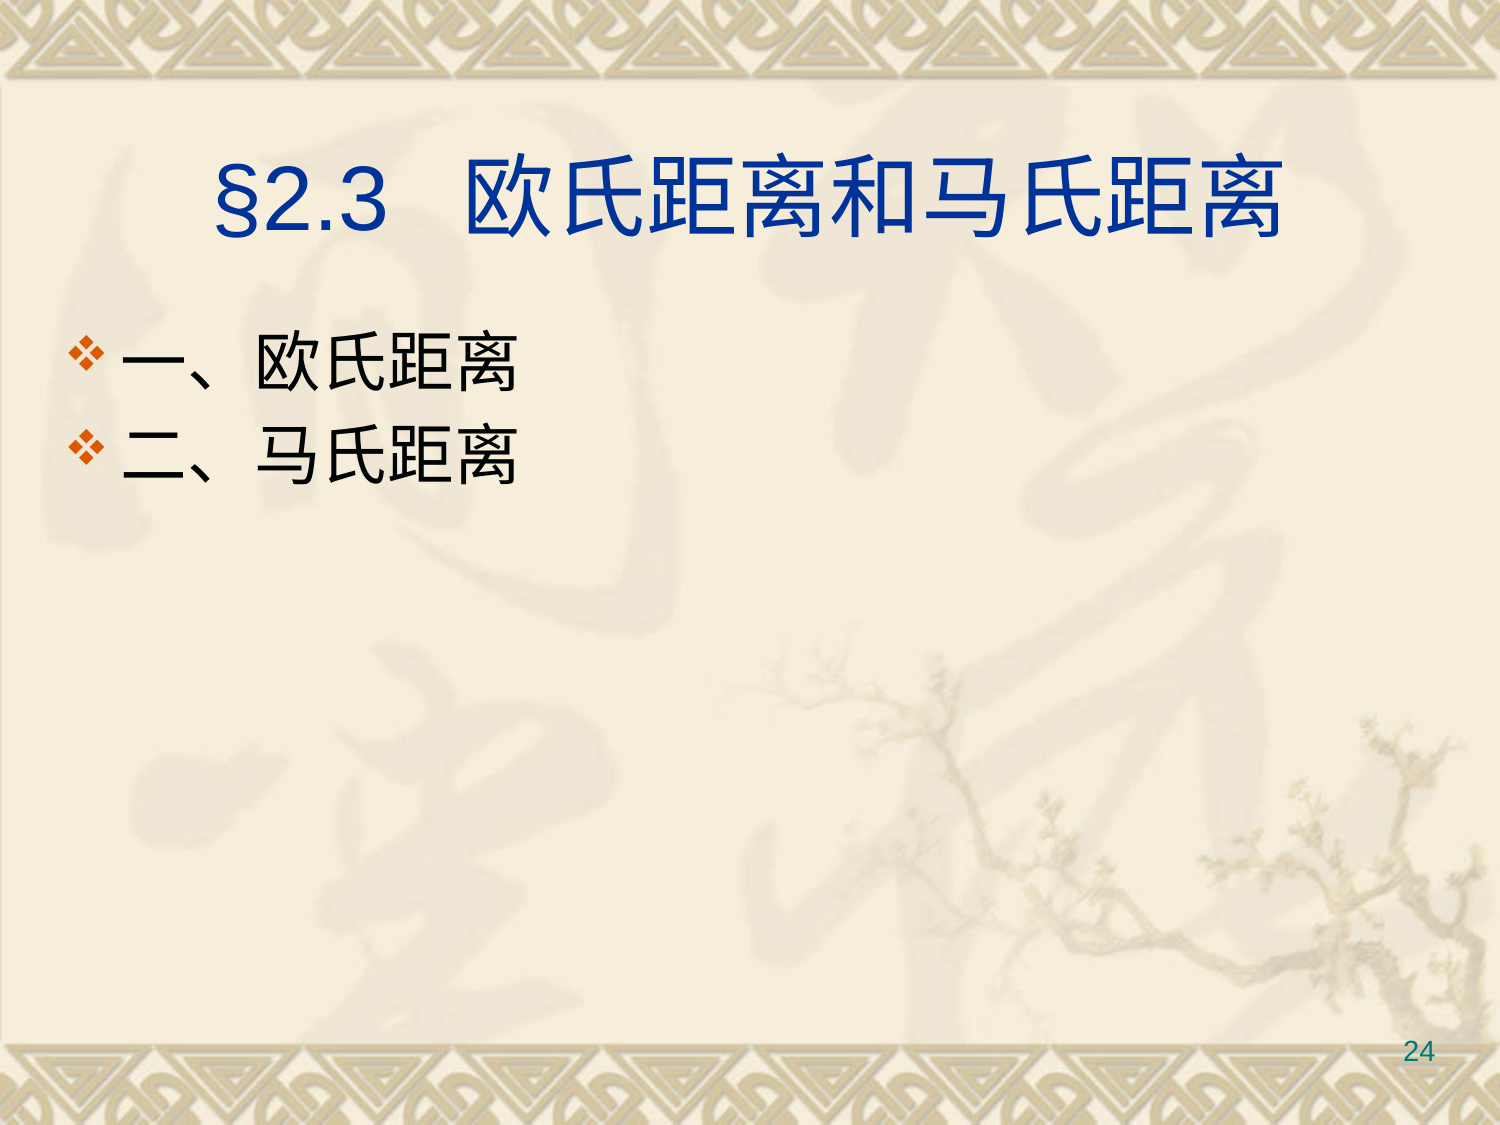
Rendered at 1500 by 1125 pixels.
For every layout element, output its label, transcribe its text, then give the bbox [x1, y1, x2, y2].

slide_number 24 [1074, 1024, 1451, 1103]
title §2.3 欧氏距离和马氏距离 [49, 99, 1451, 288]
list 一、欧氏距离 二、马氏距离 [49, 312, 1451, 1001]
picture [0, 0, 1500, 1125]
